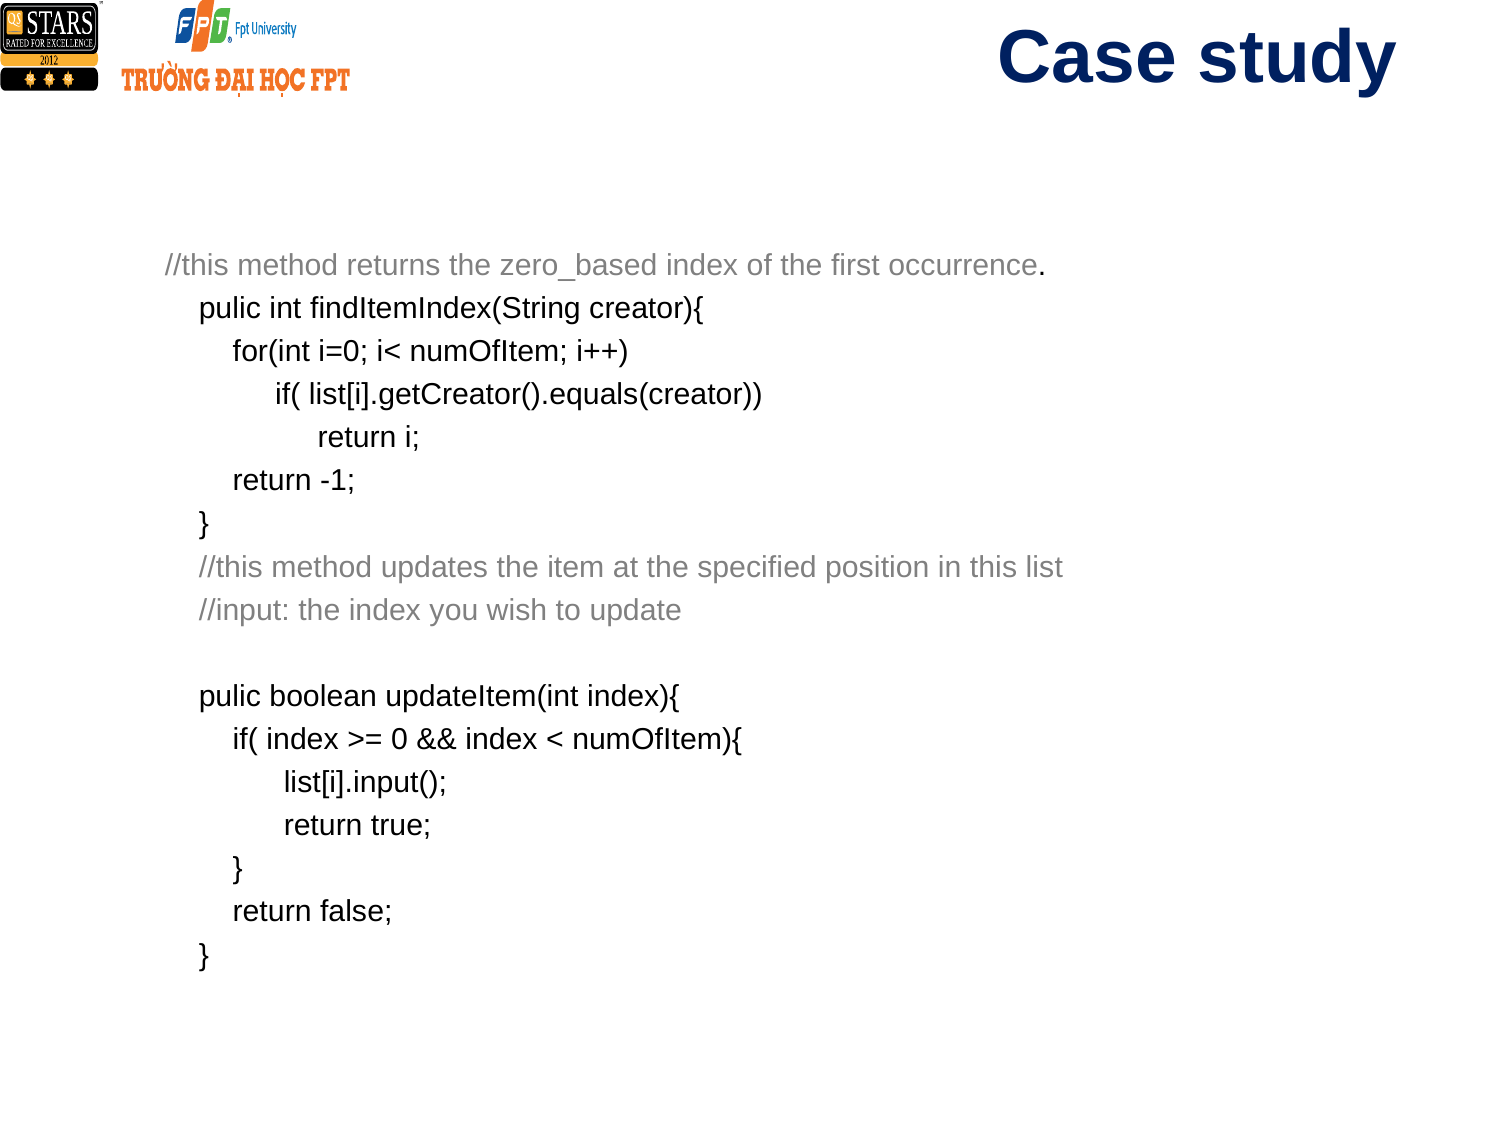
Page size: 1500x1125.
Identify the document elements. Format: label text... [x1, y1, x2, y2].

title Case study [150, 0, 1413, 113]
list //this method returns the zero_based index of the first occurrence. pulic int findItemIndex(String creator){ for(int i=0; i< numOfItem; i++) if( list[i].getCreator().equals(creator)) return i; return -1; } //this method updates the item at the specified position in this list //input: the index you wish to update pulic boolean updateItem(int index){ if( index >= 0 && index < numOfItem){ list[i].input(); return true; } return false; } [150, 237, 1425, 988]
